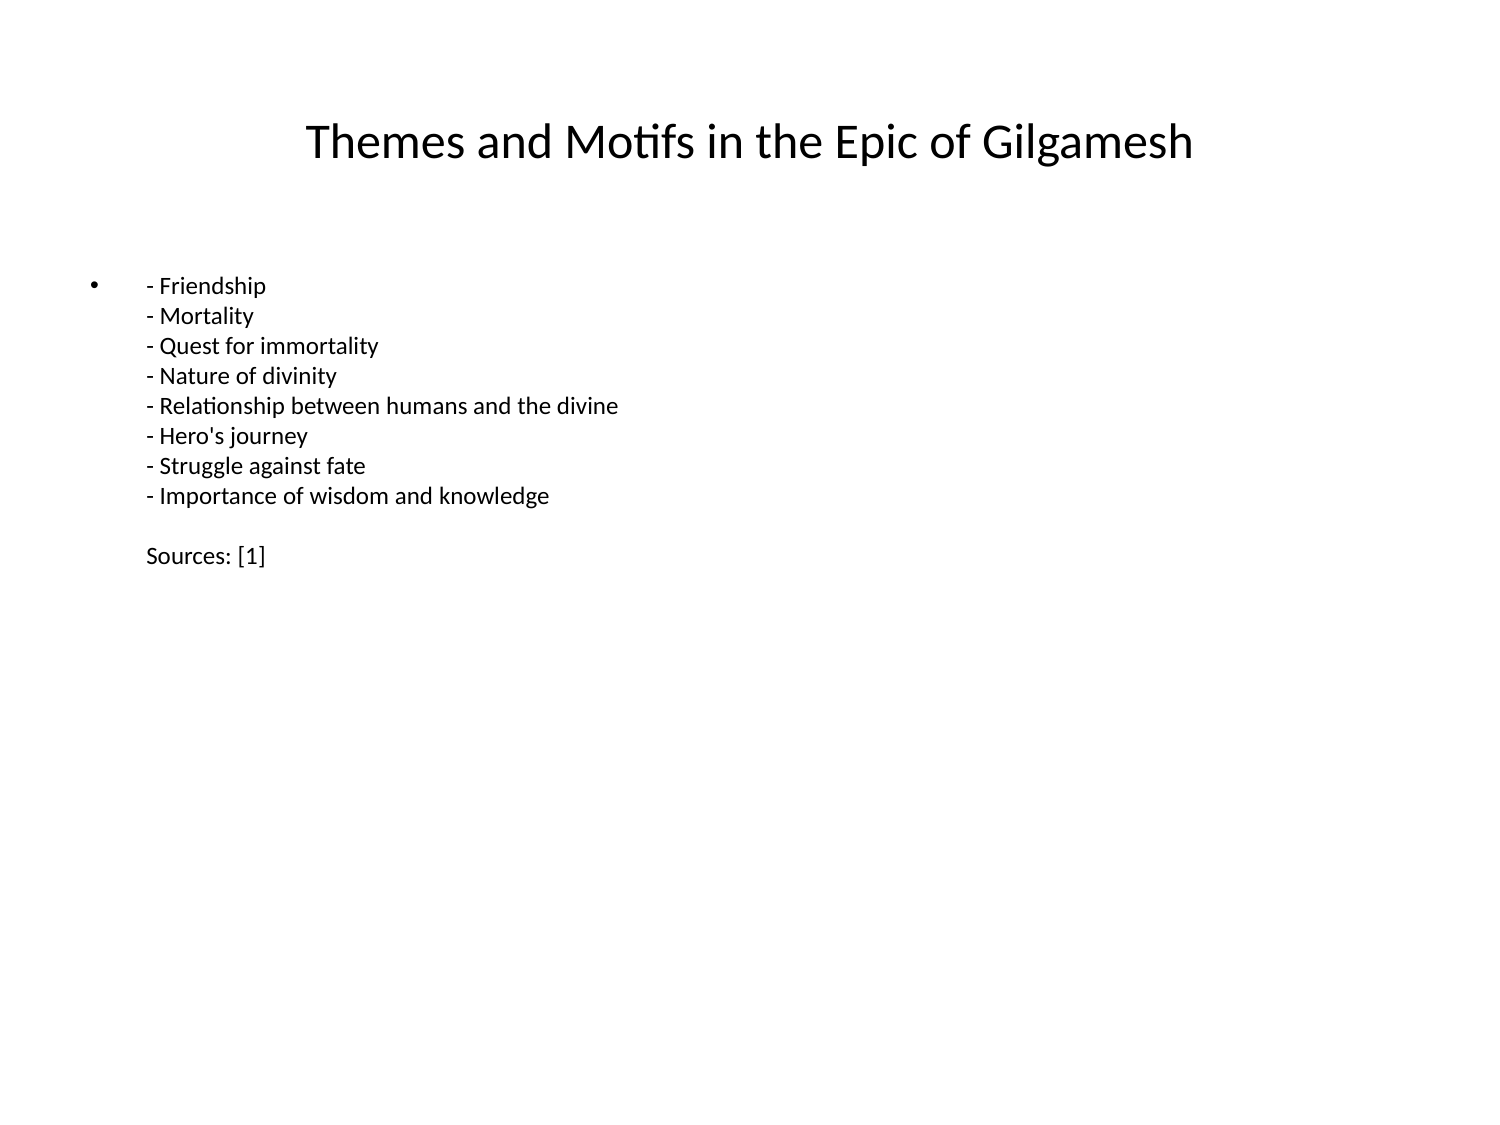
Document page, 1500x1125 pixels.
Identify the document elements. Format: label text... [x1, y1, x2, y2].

list - Friendship - Mortality - Quest for immortality - Nature of divinity - Relationship between humans and the divine - Hero's journey - Struggle against fate - Importance of wisdom and knowledge Sources: [1] [75, 262, 1425, 1005]
title Themes and Motifs in the Epic of Gilgamesh [75, 45, 1425, 233]
